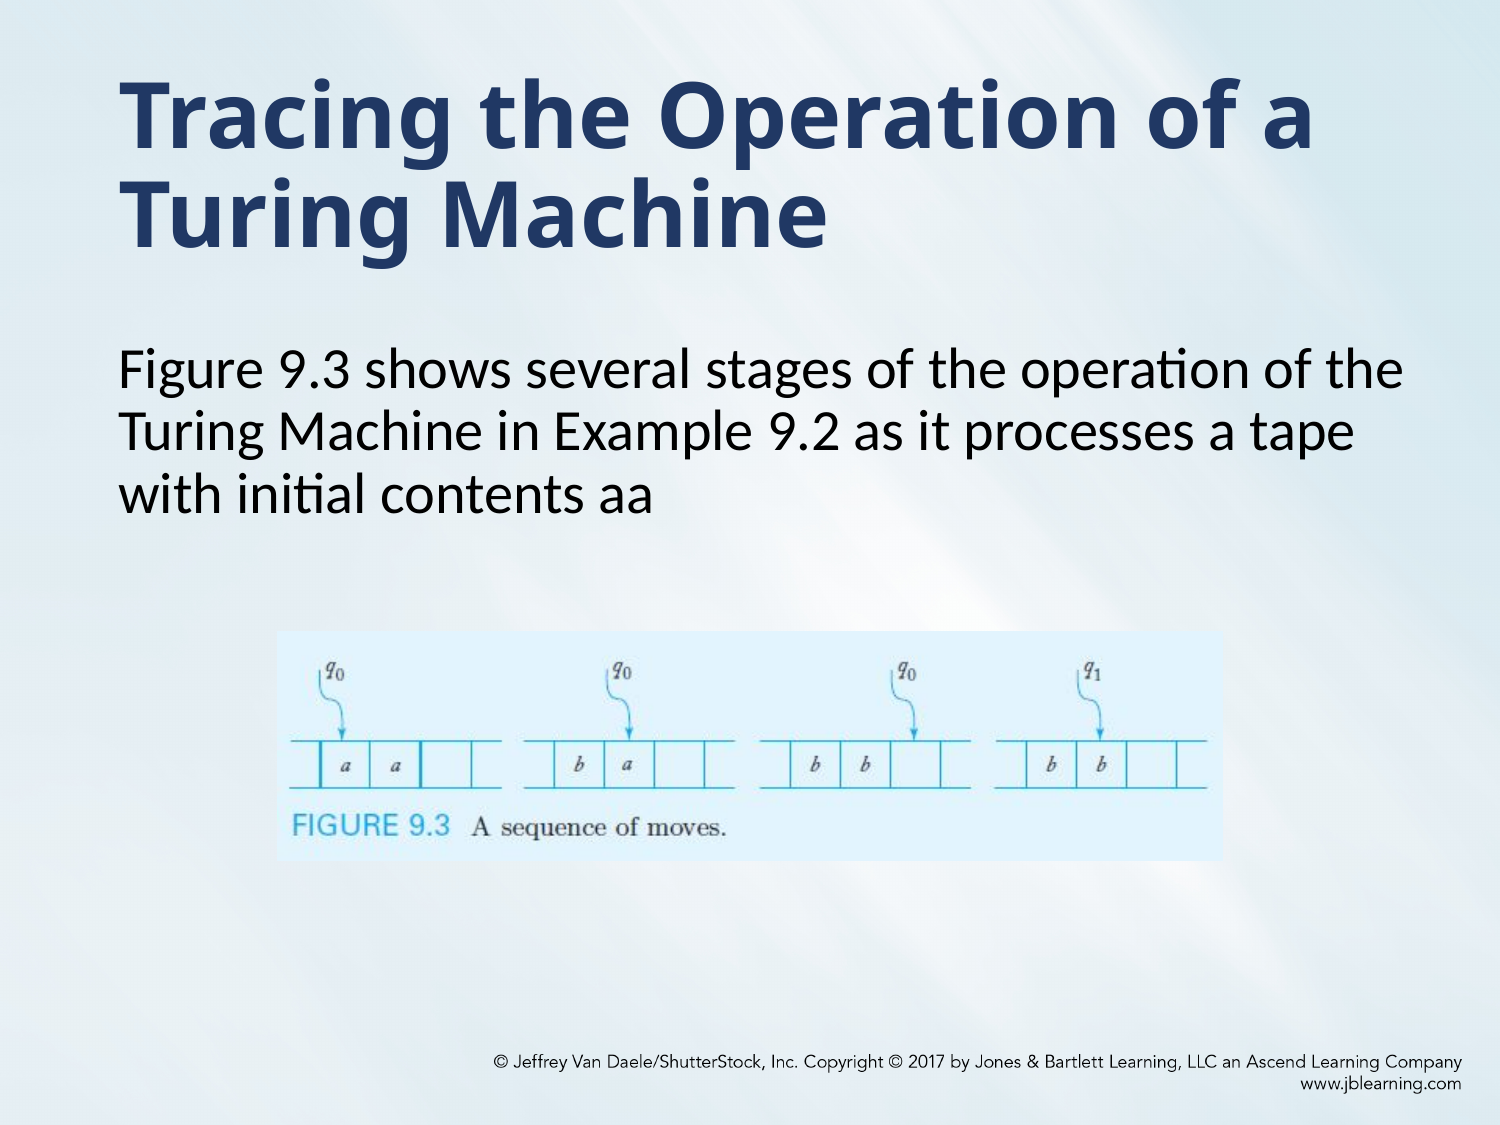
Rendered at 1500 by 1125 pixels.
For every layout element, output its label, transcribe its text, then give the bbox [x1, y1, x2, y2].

list Figure 9.3 shows several stages of the operation of the Turing Machine in Example 9.2 as it processes a tape with initial contents aa [103, 330, 1441, 834]
picture [0, 0, 1500, 1125]
title Tracing the Operation of a Turing Machine [103, 59, 1397, 278]
